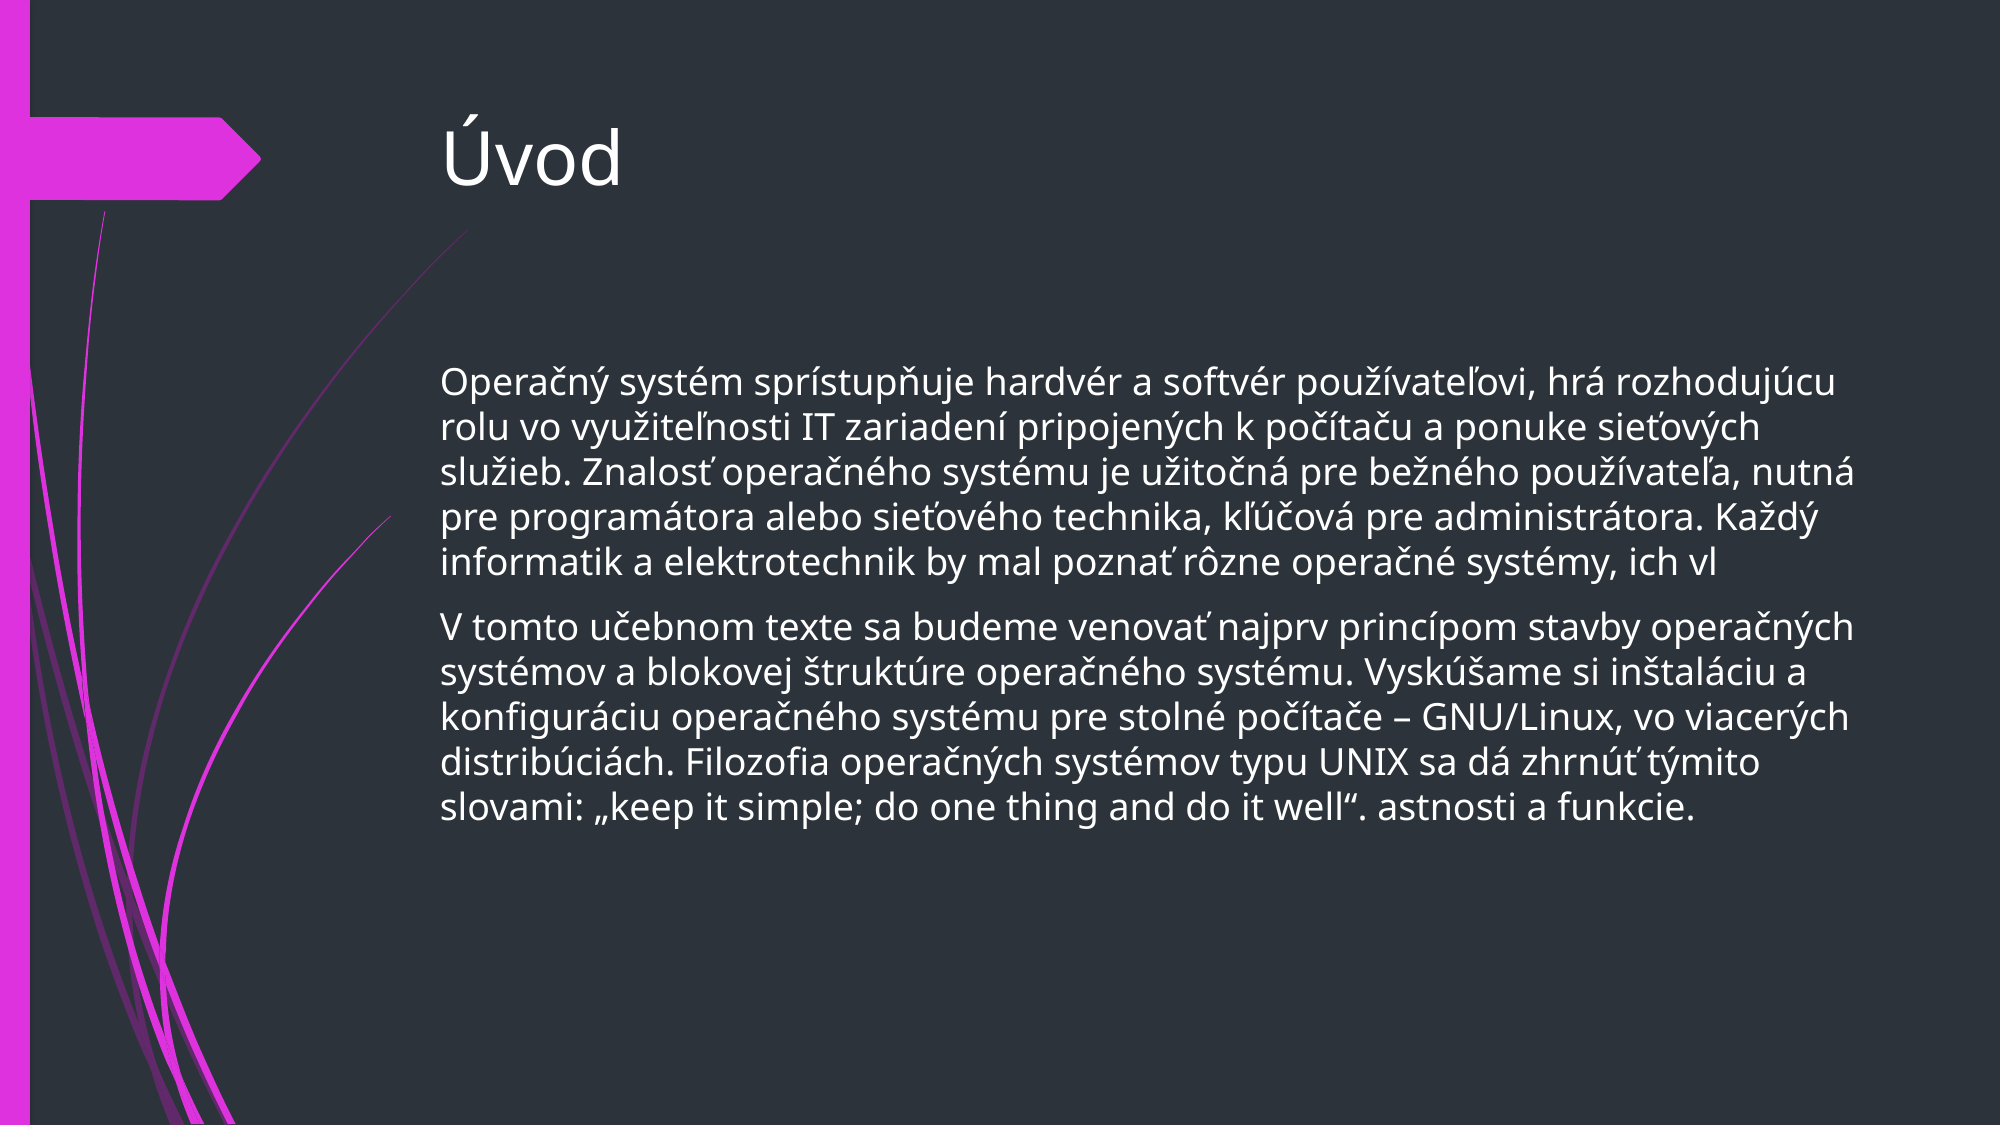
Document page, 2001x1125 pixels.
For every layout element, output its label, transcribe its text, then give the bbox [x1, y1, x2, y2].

title Úvod [425, 102, 1888, 313]
list Operačný systém sprístupňuje hardvér a softvér používateľovi, hrá rozhodujúcu rolu vo využiteľnosti IT zariadení pripojených k počítaču a ponuke sieťových služieb. Znalosť operačného systému je užitočná pre bežného používateľa, nutná pre programátora alebo sieťového technika, kľúčová pre administrátora. Každý informatik a elektrotechnik by mal poznať rôzne operačné systémy, ich vl V tomto učebnom texte sa budeme venovať najprv princípom stavby operačných systémov a blokovej štruktúre operačného systému. Vyskúšame si inštaláciu a konfiguráciu operačného systému pre stolné počítače – GNU/Linux, vo viacerých distribúciách. Filozofia operačných systémov typu UNIX sa dá zhrnúť týmito slovami: „keep it simple; do one thing and do it well“. astnosti a funkcie. [424, 350, 1888, 970]
